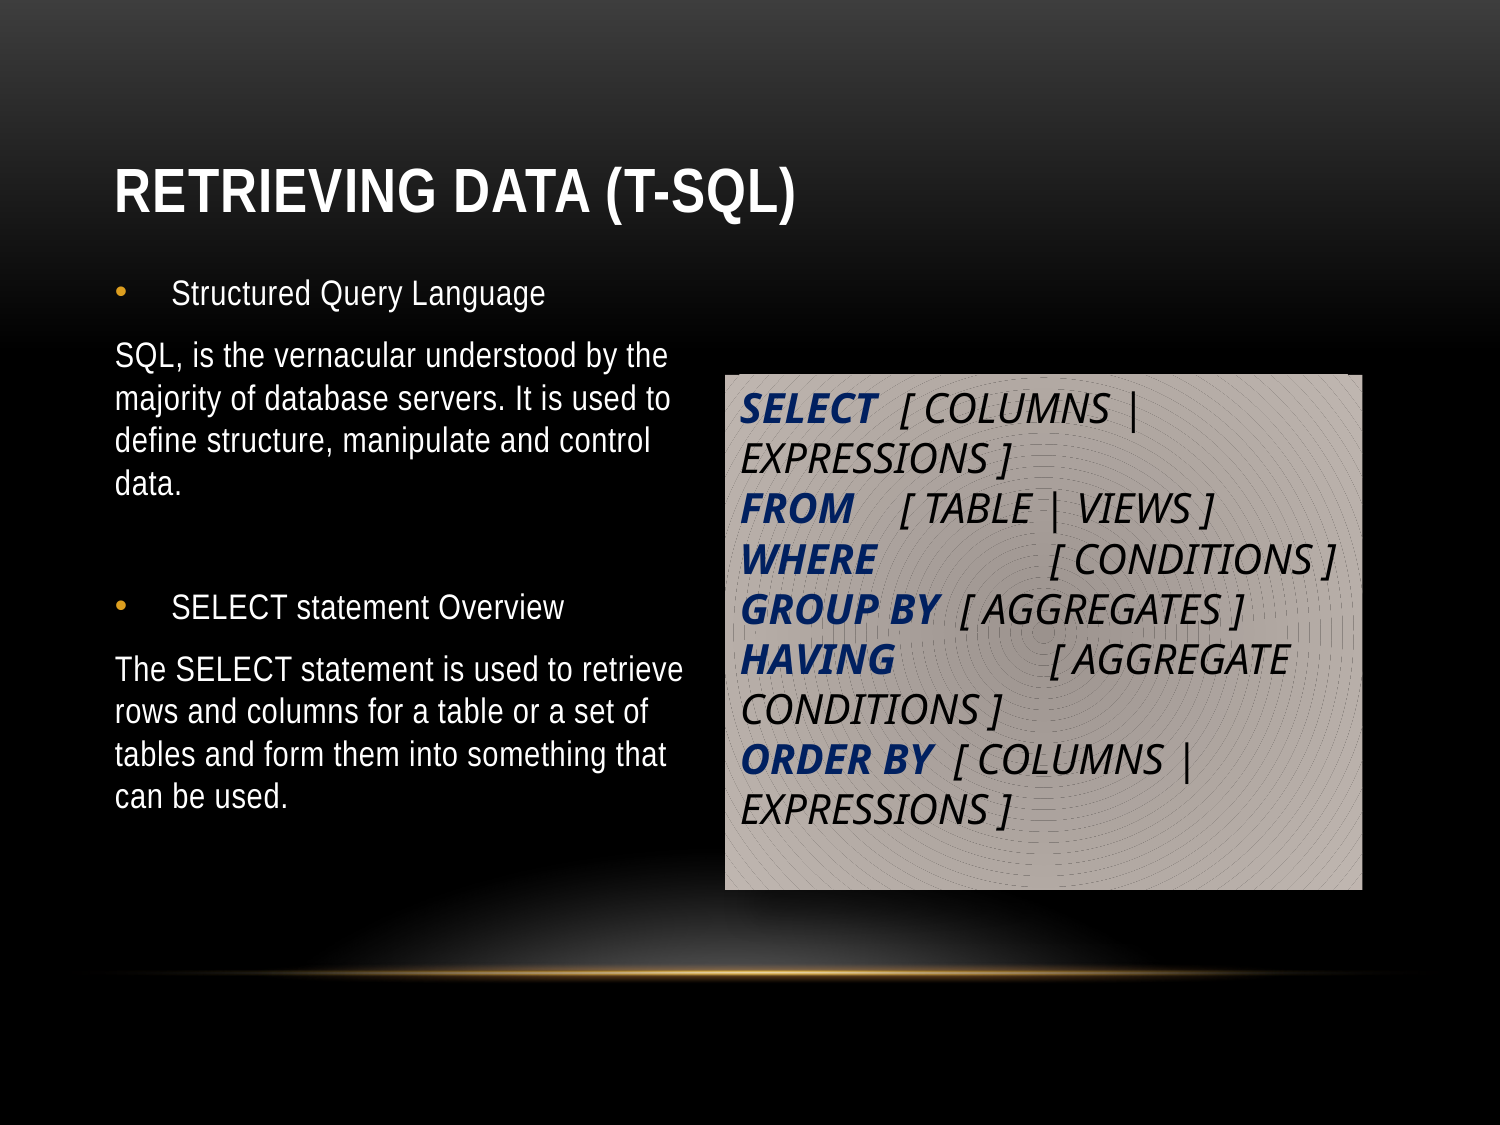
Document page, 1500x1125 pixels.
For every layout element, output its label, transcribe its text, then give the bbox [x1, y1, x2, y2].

title Retrieving Data (T-SQL) [99, 45, 1400, 233]
list Structured Query Language SQL, is the vernacular understood by the majority of database servers. It is used to define structure, manipulate and control data. SELECT statement Overview The SELECT statement is used to retrieve rows and columns for a table or a set of tables and form them into something that can be used. [99, 262, 713, 938]
text_box SELECT [ COLUMNS | EXPRESSIONS ] FROM [ TABLE | VIEWS ] WHERE [ CONDITIONS ] GROUP BY [ AGGREGATES ] HAVING [ AGGREGATE CONDITIONS ] ORDER BY [ COLUMNS | EXPRESSIONS ] [724, 374, 1363, 891]
picture [0, 0, 1500, 1125]
